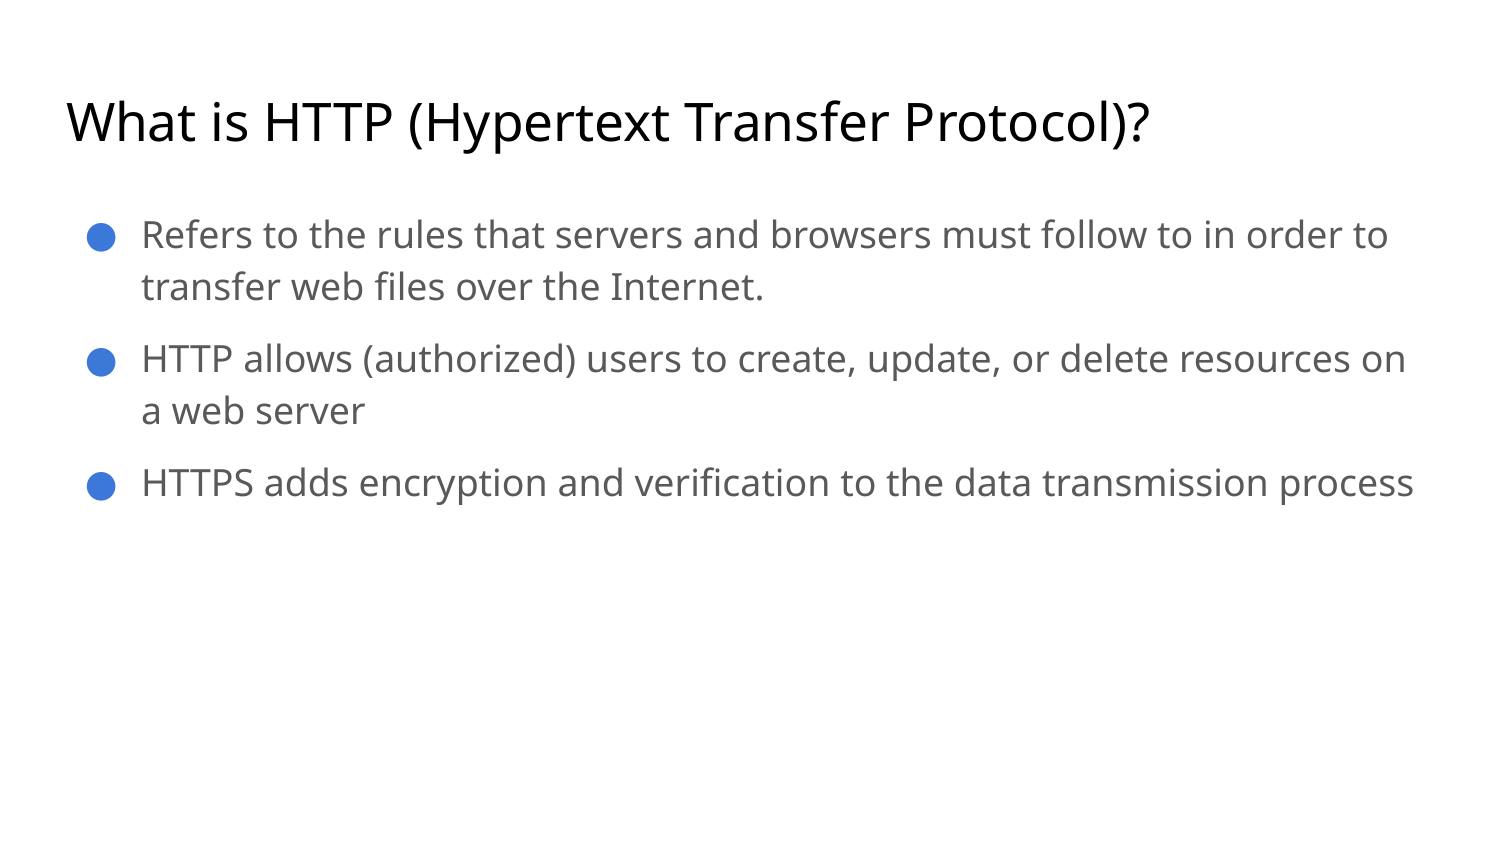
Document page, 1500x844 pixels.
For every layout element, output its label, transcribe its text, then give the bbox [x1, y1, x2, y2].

list Refers to the rules that servers and browsers must follow to in order to transfer web files over the Internet. HTTP allows (authorized) users to create, update, or delete resources on a web server HTTPS adds encryption and verification to the data transmission process [51, 189, 1449, 786]
title What is HTTP (Hypertext Transfer Protocol)? [51, 72, 1449, 167]
